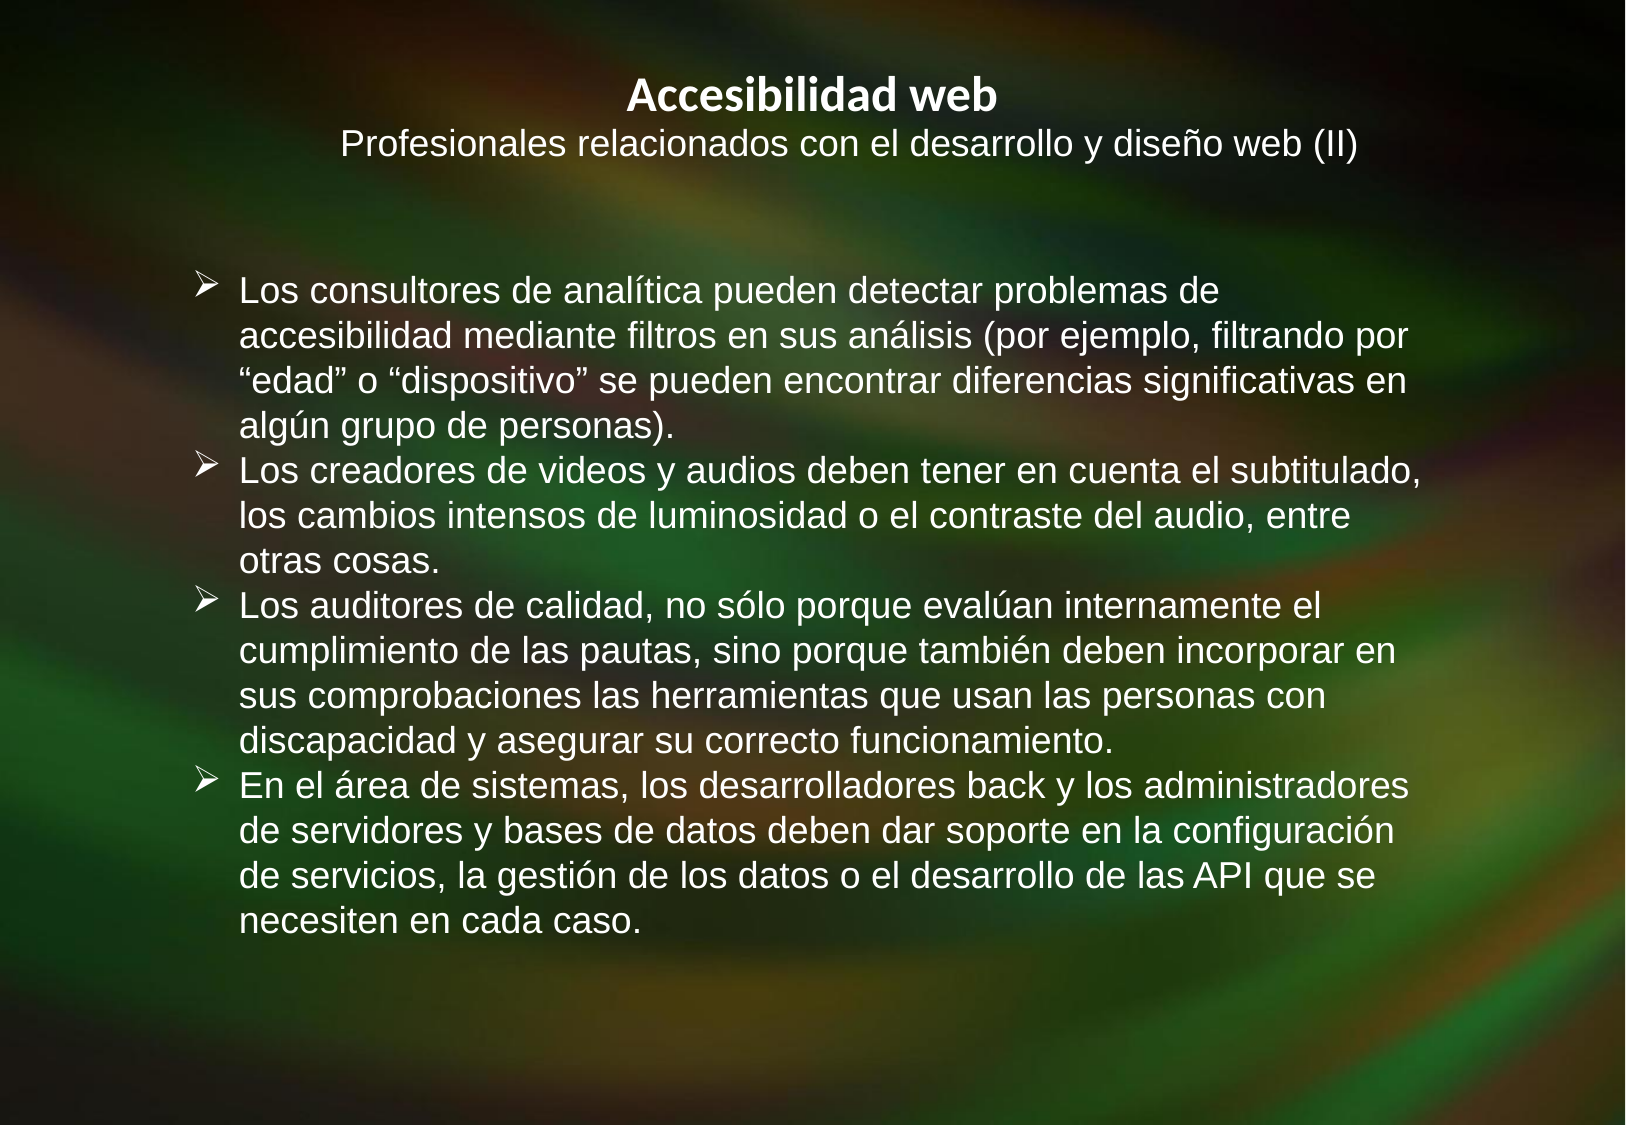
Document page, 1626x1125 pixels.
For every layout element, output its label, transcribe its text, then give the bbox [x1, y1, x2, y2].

text_box Profesionales relacionados con el desarrollo y diseño web (II) [325, 111, 1374, 171]
picture [0, 0, 1626, 1125]
text_box Los consultores de analítica pueden detectar problemas de accesibilidad mediante filtros en sus análisis (por ejemplo, filtrando por “edad” o “dispositivo” se pueden encontrar diferencias significativas en algún grupo de personas). Los creadores de videos y audios deben tener en cuenta el subtitulado, los cambios intensos de luminosidad o el contraste del audio, entre otras cosas. Los auditores de calidad, no sólo porque evalúan internamente el cumplimiento de las pautas, sino porque también deben incorporar en sus comprobaciones las herramientas que usan las personas con discapacidad y asegurar su correcto funcionamiento. En el área de sistemas, los desarrolladores back y los administradores de servidores y bases de datos deben dar soporte en la configuración de servicios, la gestión de los datos o el desarrollo de las API que se necesiten en cada caso. [177, 213, 1448, 949]
text_box Accesibilidad web [611, 54, 1014, 111]
